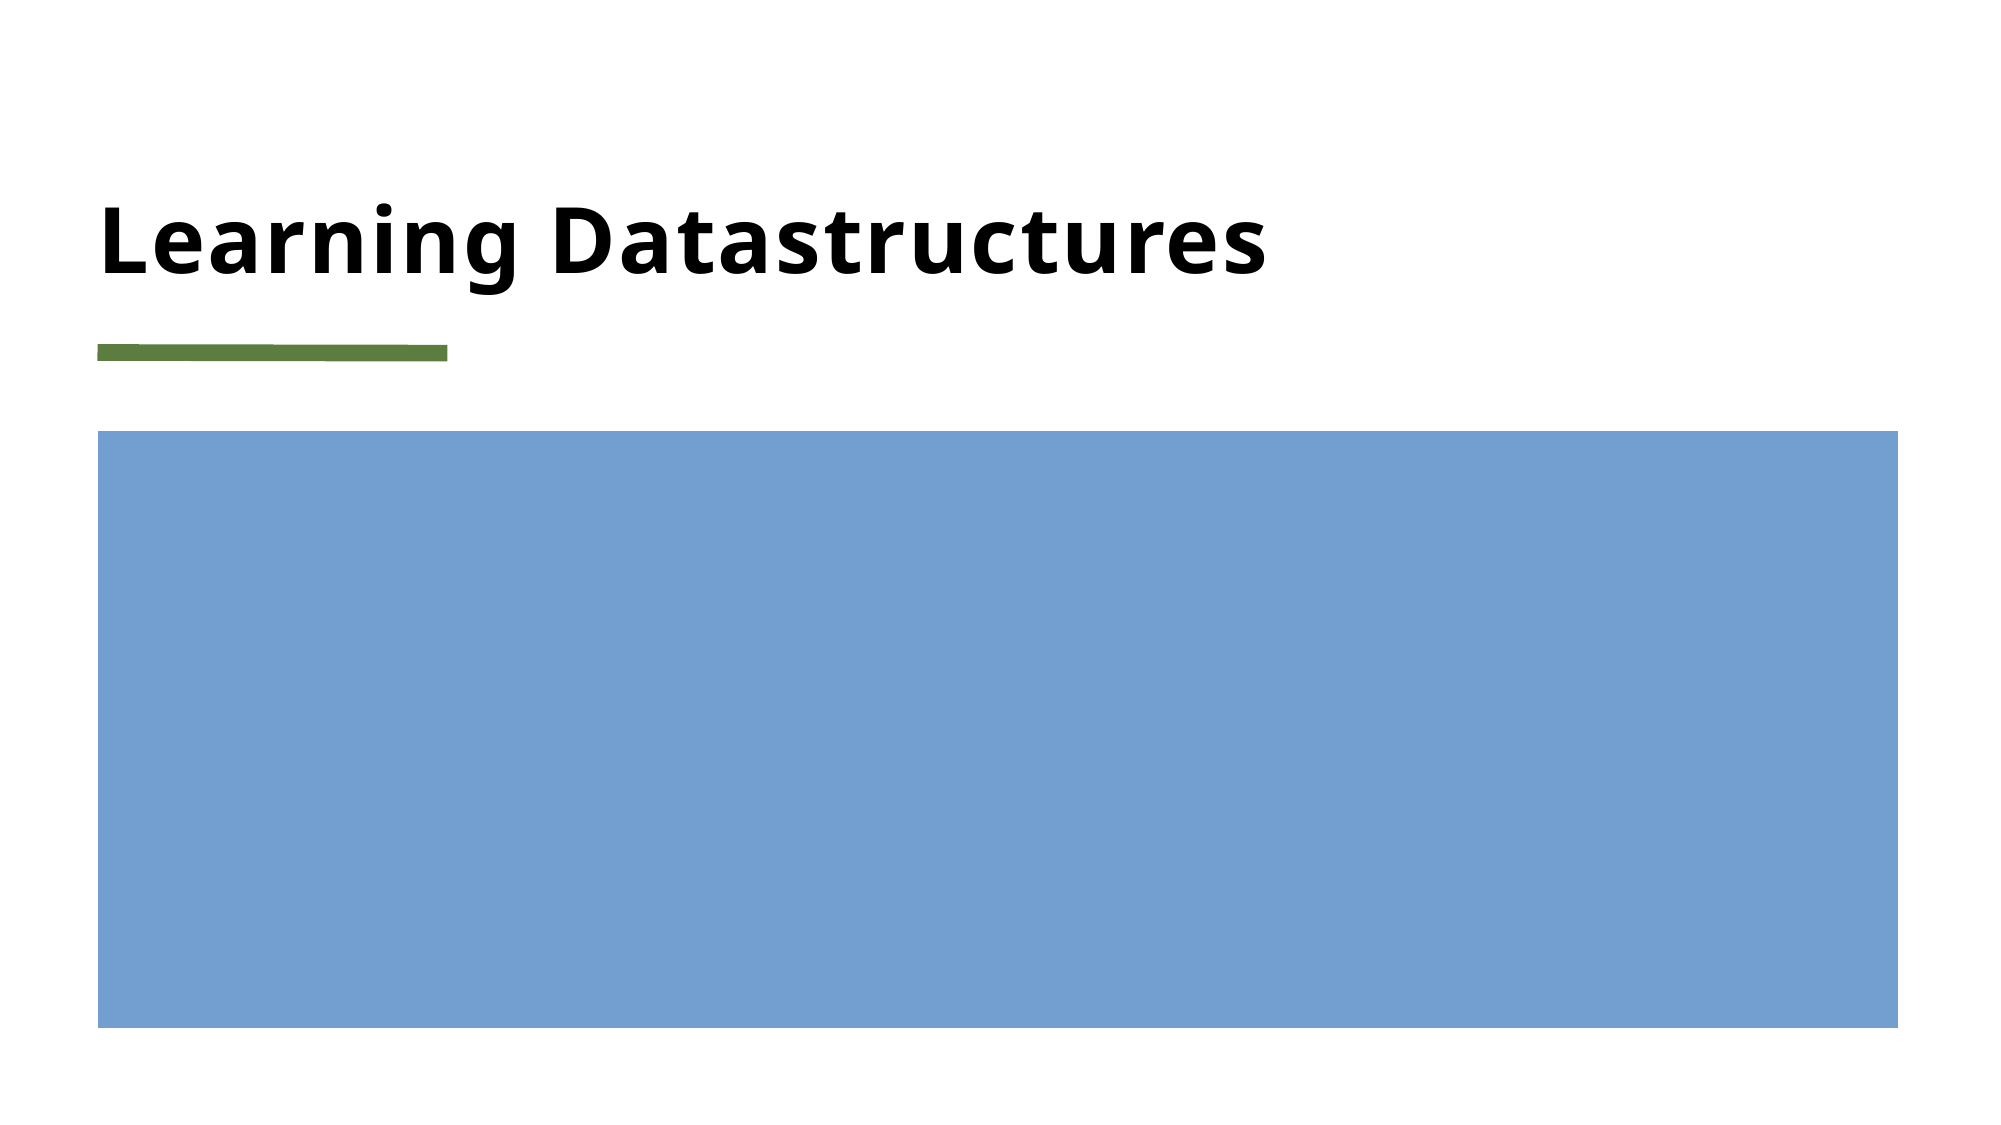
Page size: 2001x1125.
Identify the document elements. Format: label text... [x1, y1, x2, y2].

title Learning Datastructures [97, 33, 1898, 291]
